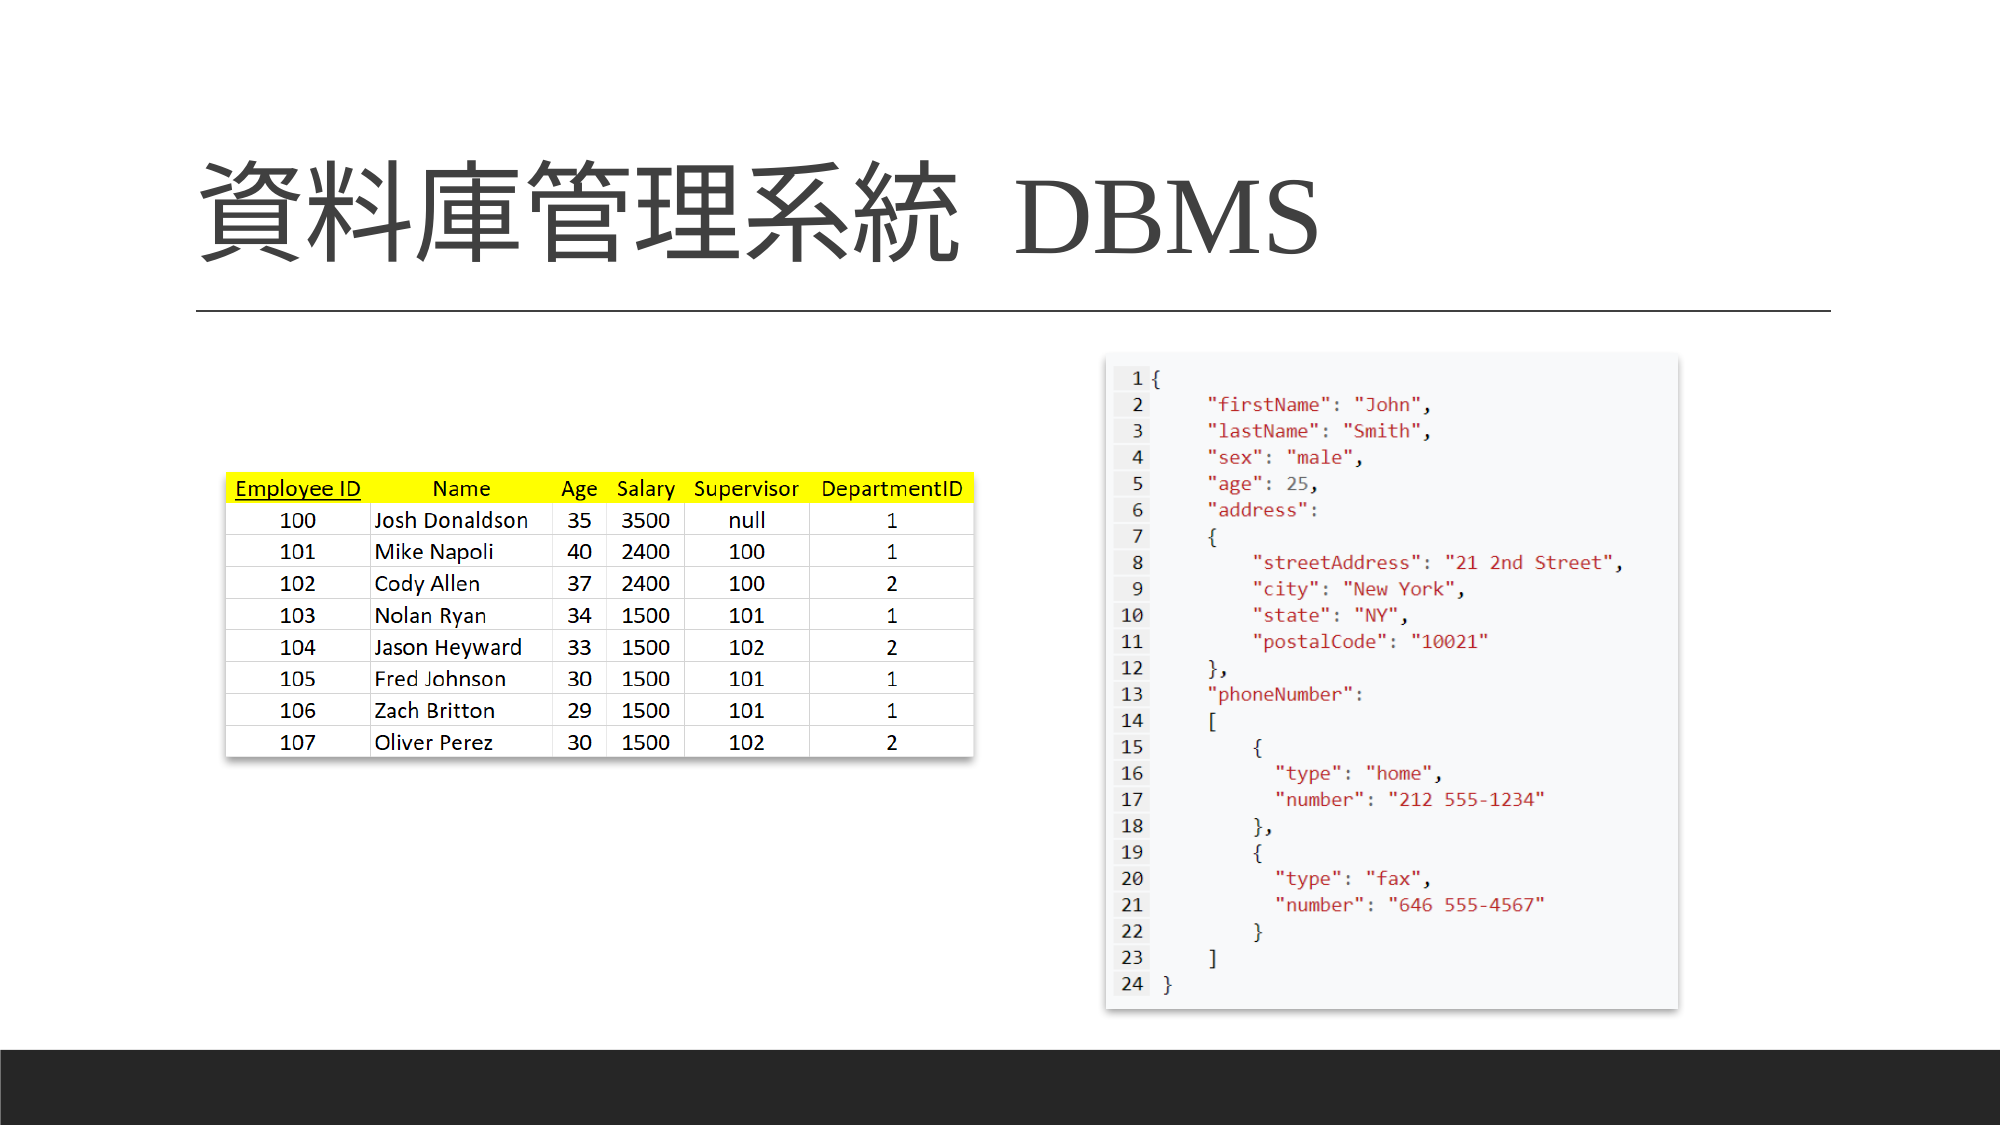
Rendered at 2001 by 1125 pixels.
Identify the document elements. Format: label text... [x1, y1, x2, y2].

picture [225, 472, 974, 757]
title 資料庫管理系統 DBMS [180, 47, 1830, 285]
picture [1105, 353, 1679, 1009]
